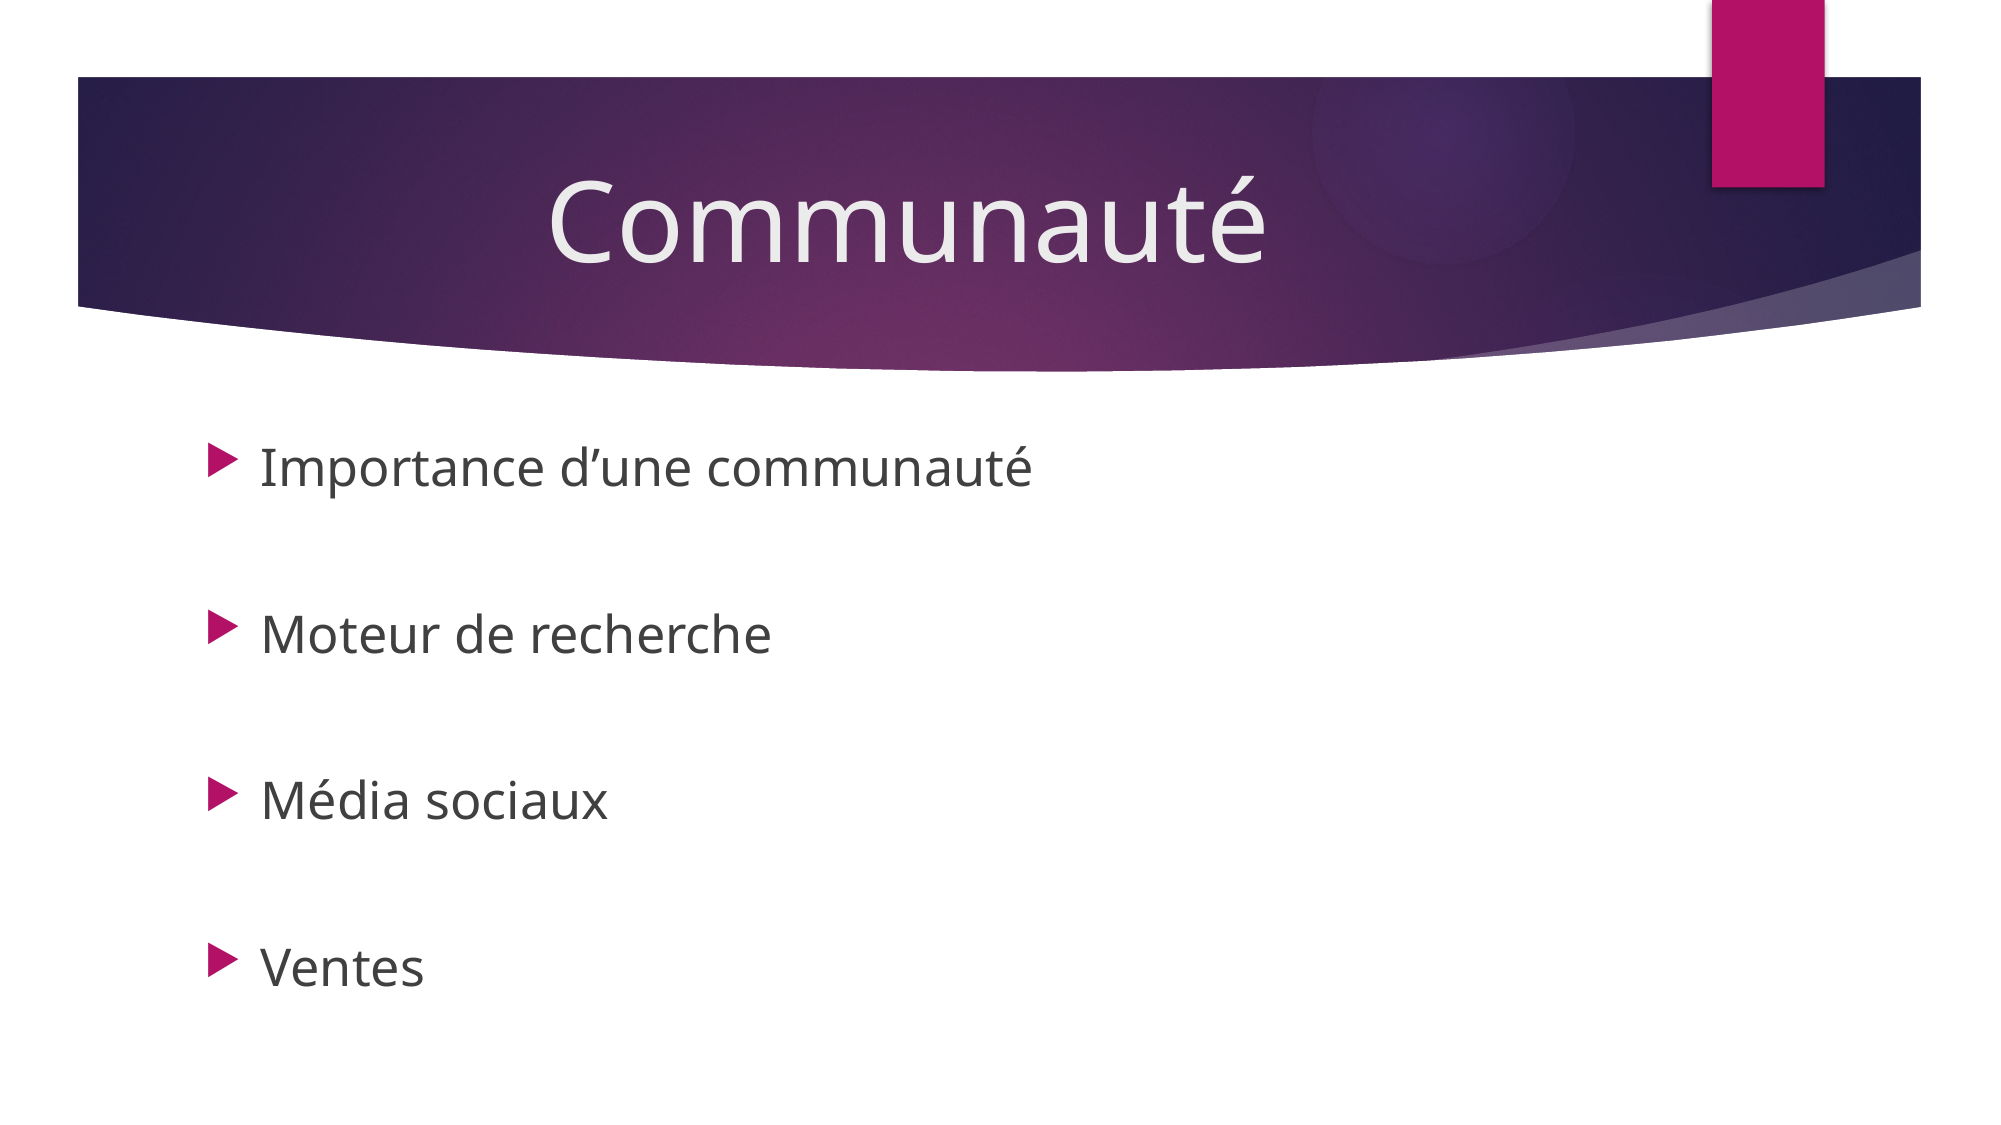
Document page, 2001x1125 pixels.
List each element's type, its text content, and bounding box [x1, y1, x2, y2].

list Importance d’une communauté Moteur de recherche Média sociaux Ventes [189, 427, 1638, 988]
title Communauté [189, 159, 1627, 276]
